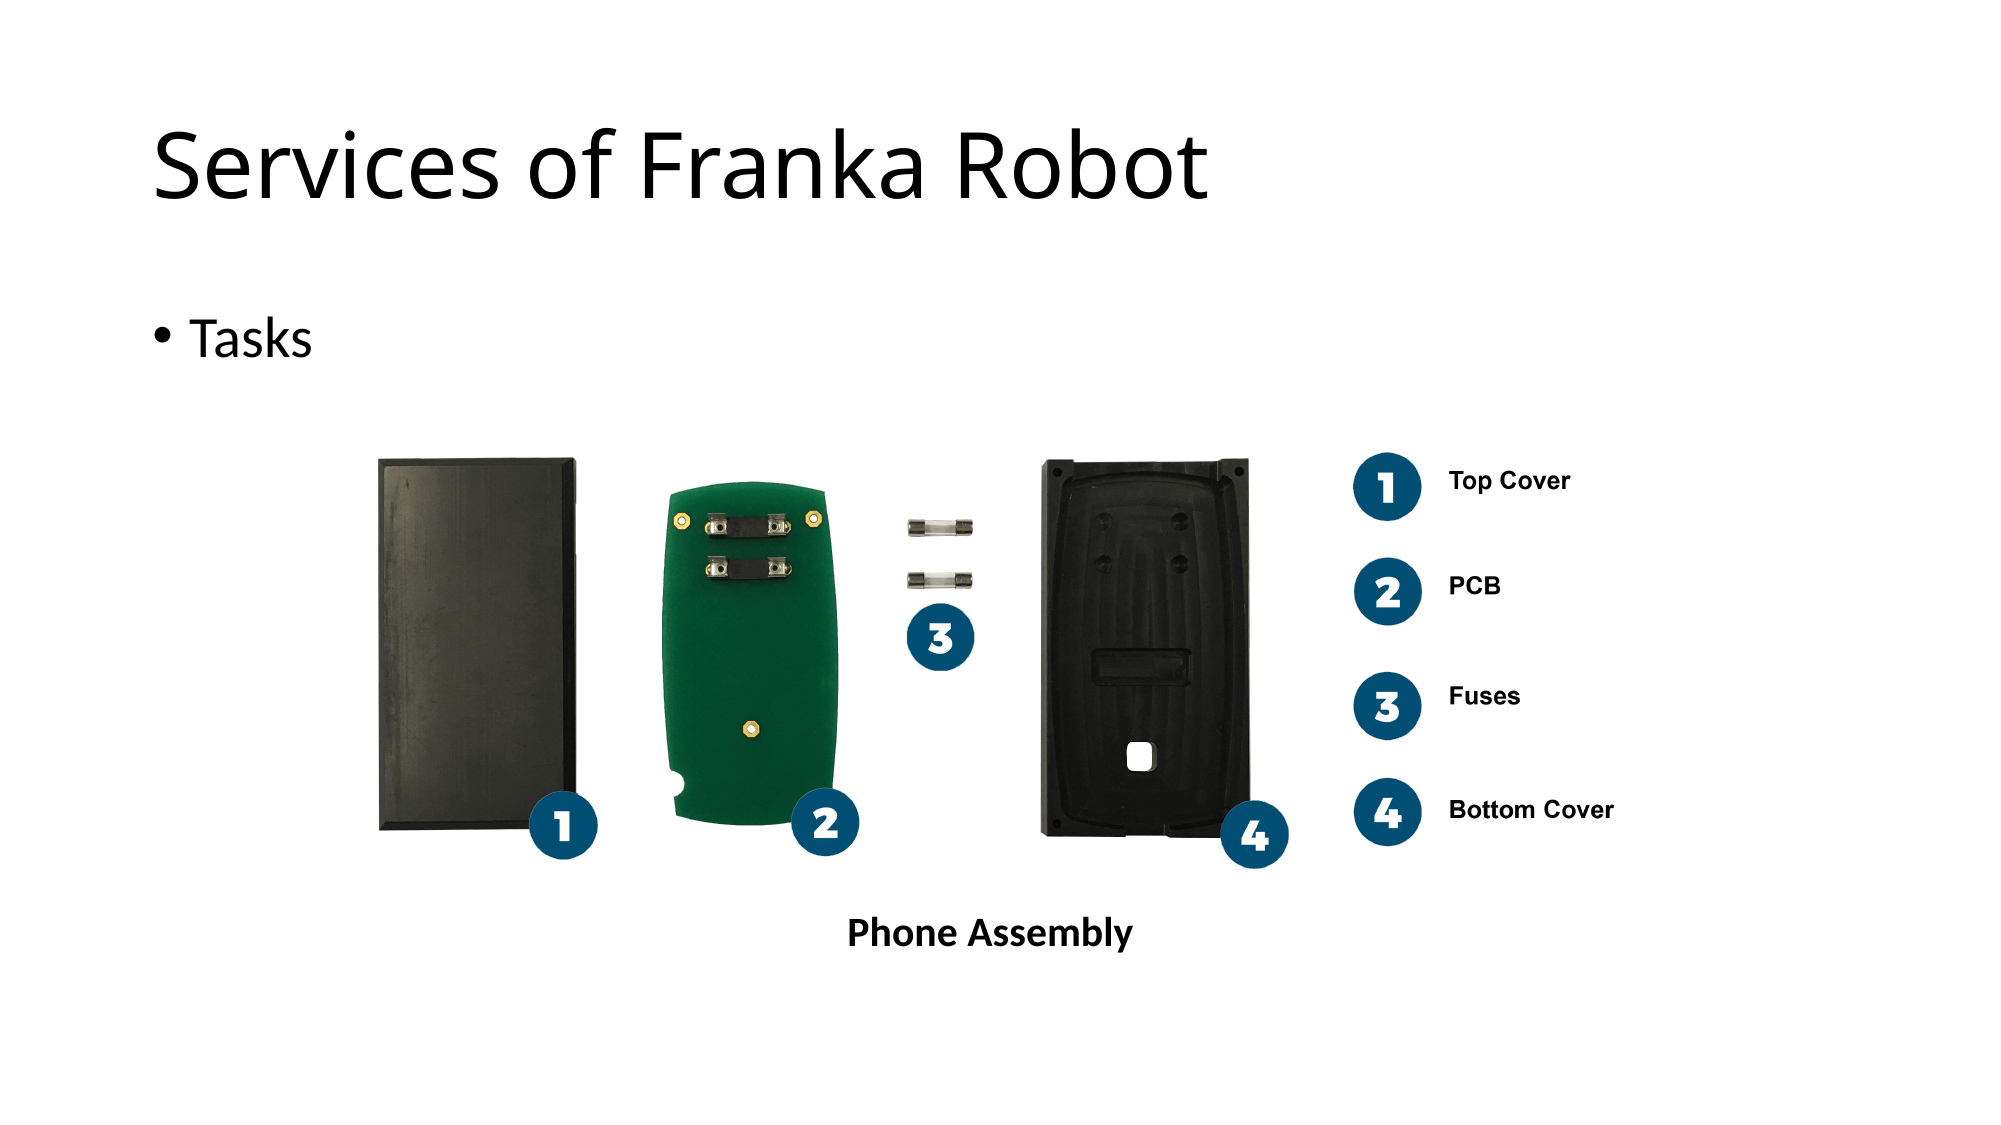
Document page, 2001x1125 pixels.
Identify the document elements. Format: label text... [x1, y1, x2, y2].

picture [276, 398, 1724, 914]
list Tasks [137, 299, 1863, 1014]
text_box Phone Assembly [832, 914, 1168, 963]
title Services of Franka Robot [137, 59, 1863, 278]
